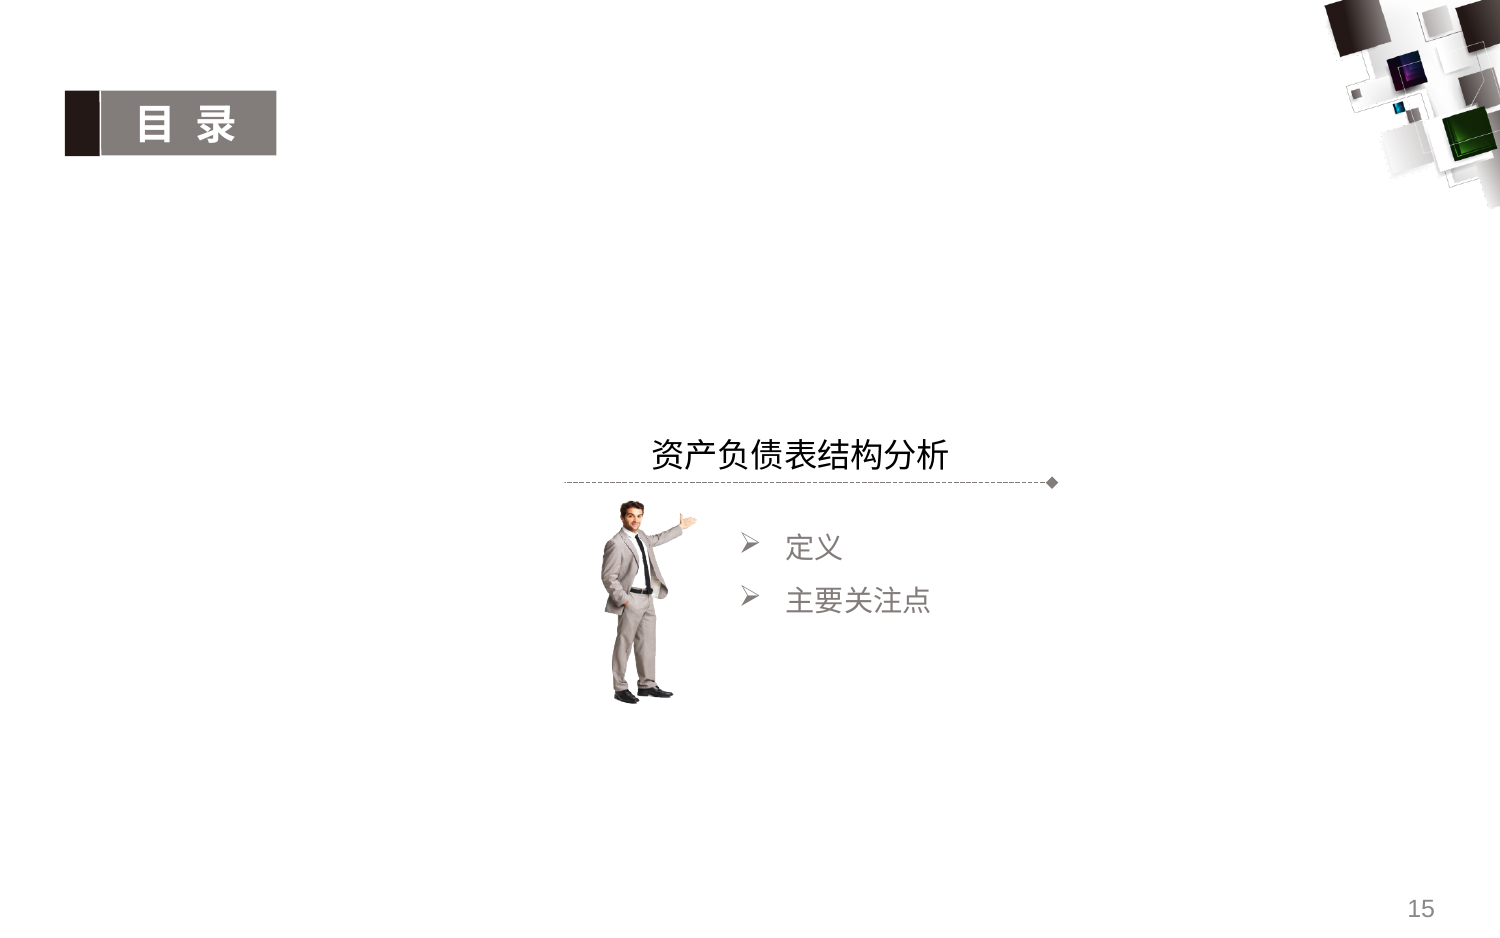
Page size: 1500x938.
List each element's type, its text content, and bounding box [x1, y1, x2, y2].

picture [1324, 0, 1500, 210]
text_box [470, 424, 1053, 513]
text_box [64, 90, 100, 157]
text_box 定义 主要关注点 [746, 521, 1052, 625]
text_box 目 录 [101, 90, 277, 156]
picture [541, 480, 741, 715]
text_box 15 [1100, 882, 1450, 932]
